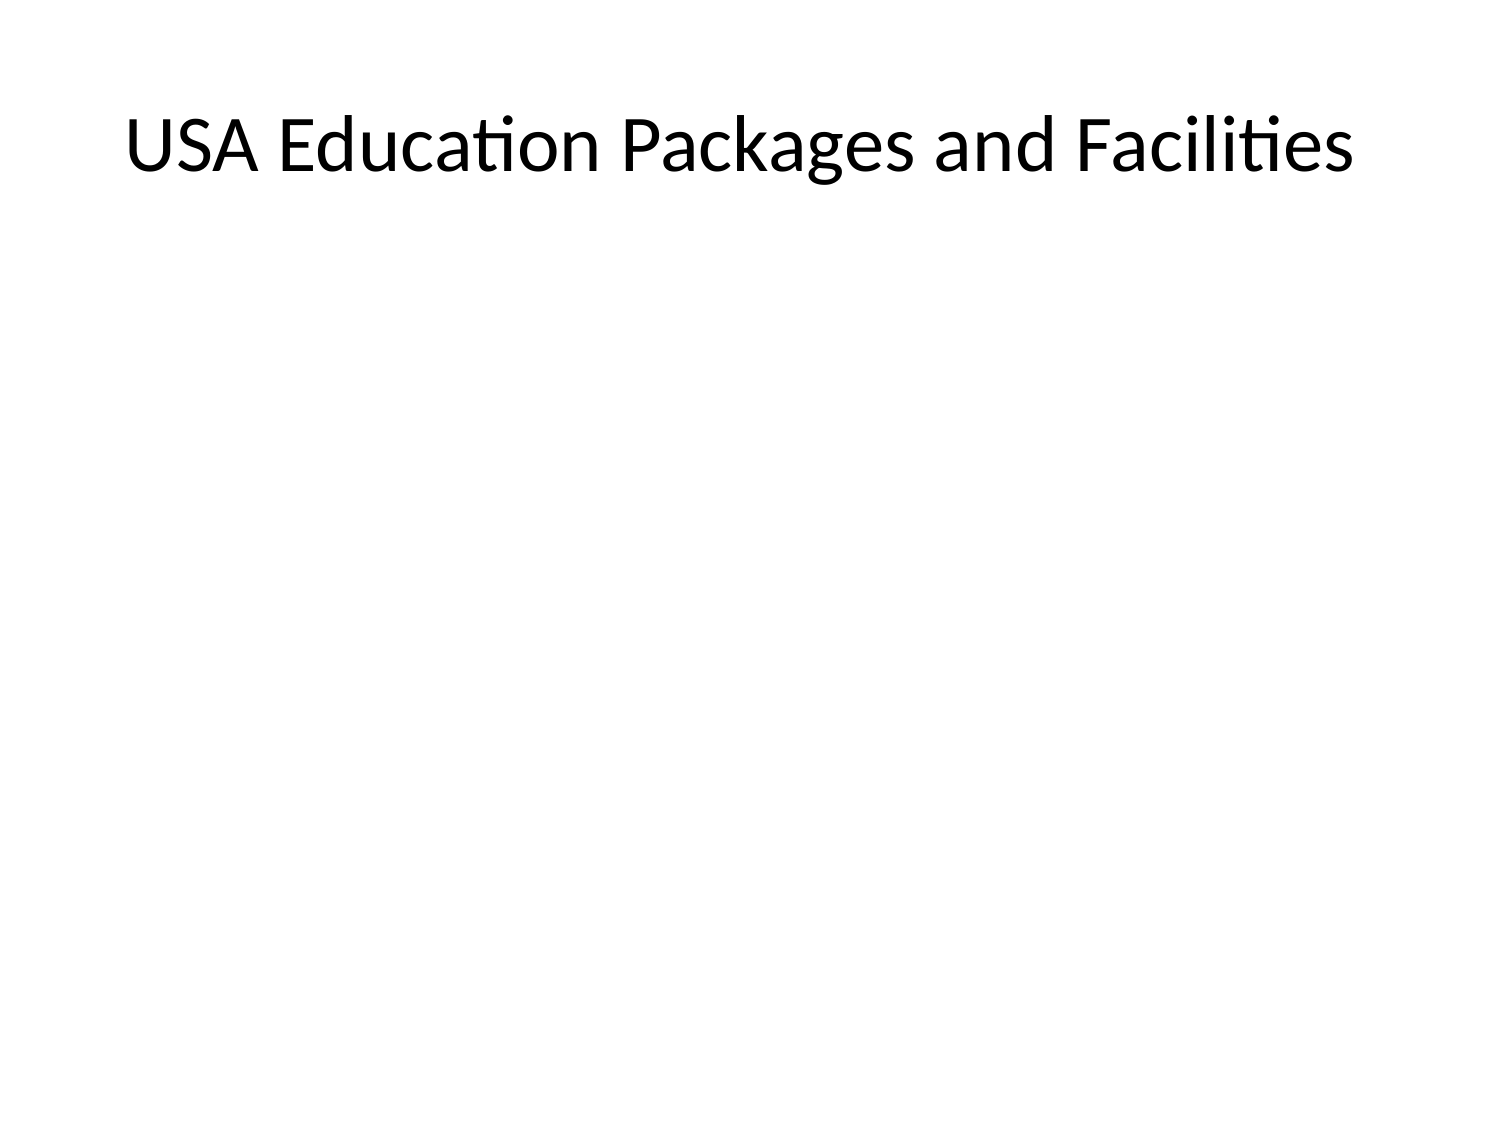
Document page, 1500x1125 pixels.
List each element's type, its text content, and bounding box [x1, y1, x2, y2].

title USA Education Packages and Facilities [75, 45, 1425, 233]
